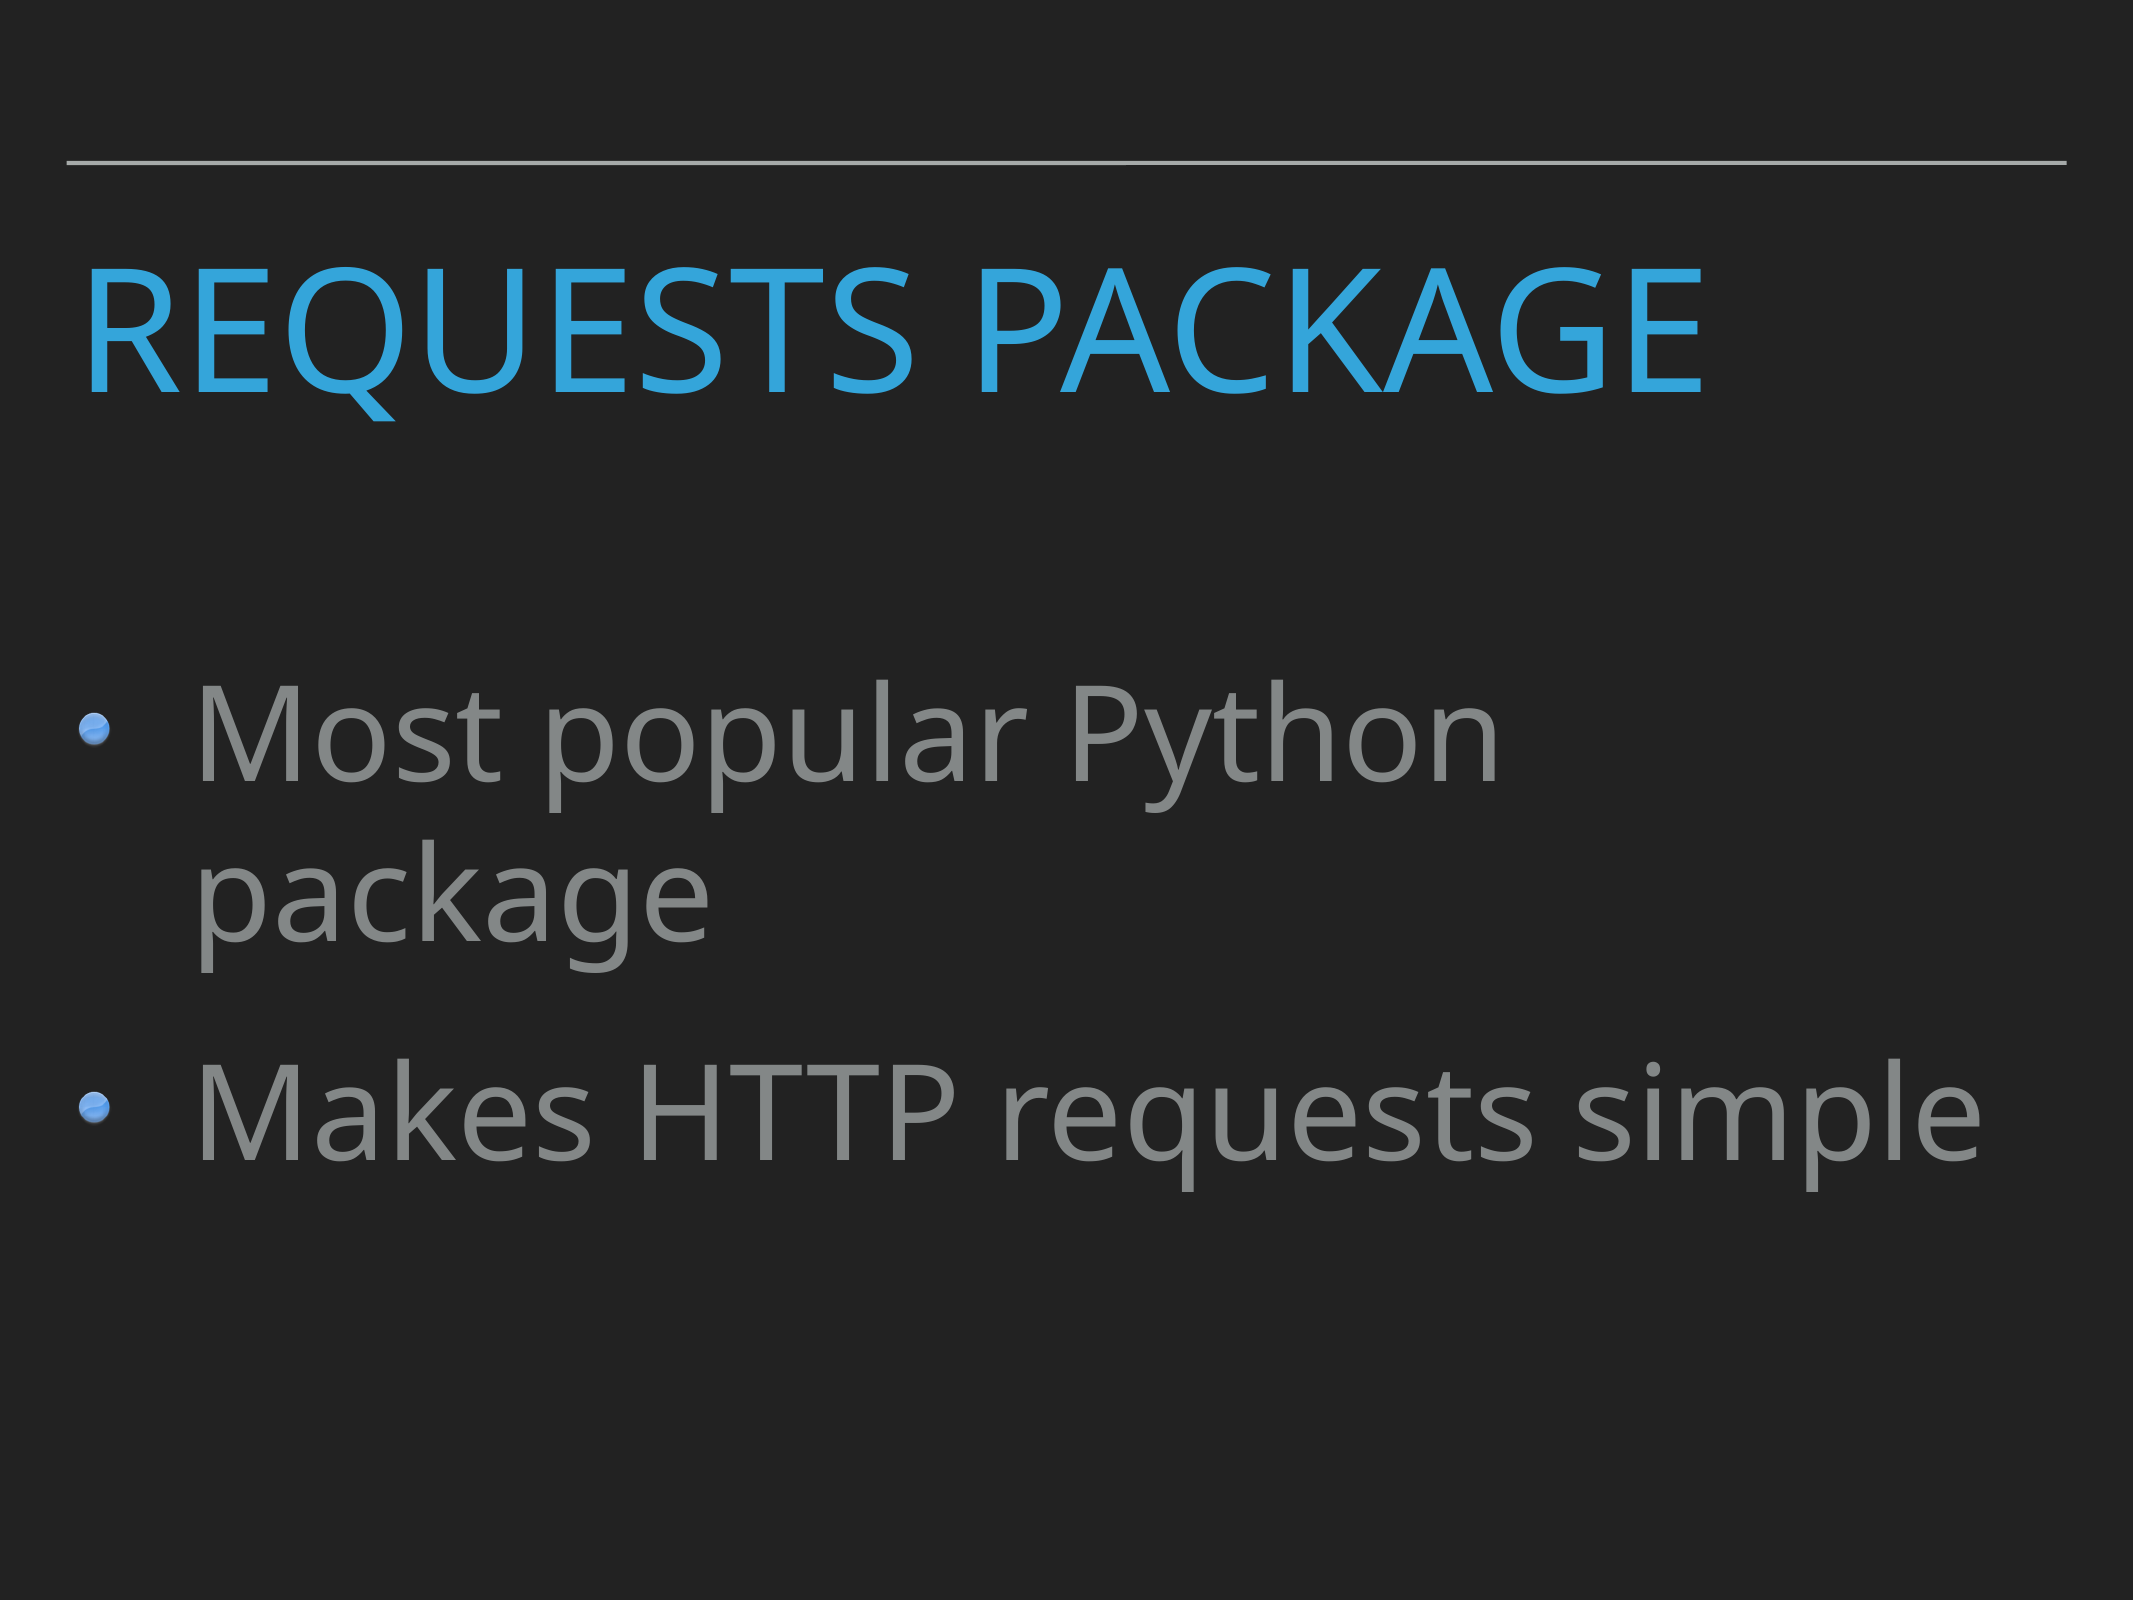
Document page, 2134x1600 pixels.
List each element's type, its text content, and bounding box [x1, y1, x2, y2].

list Most popular Python package Makes HTTP requests simple [66, 639, 2068, 1102]
title Requests Package [66, 251, 2068, 445]
picture [75, 1088, 113, 1126]
picture [75, 709, 113, 748]
